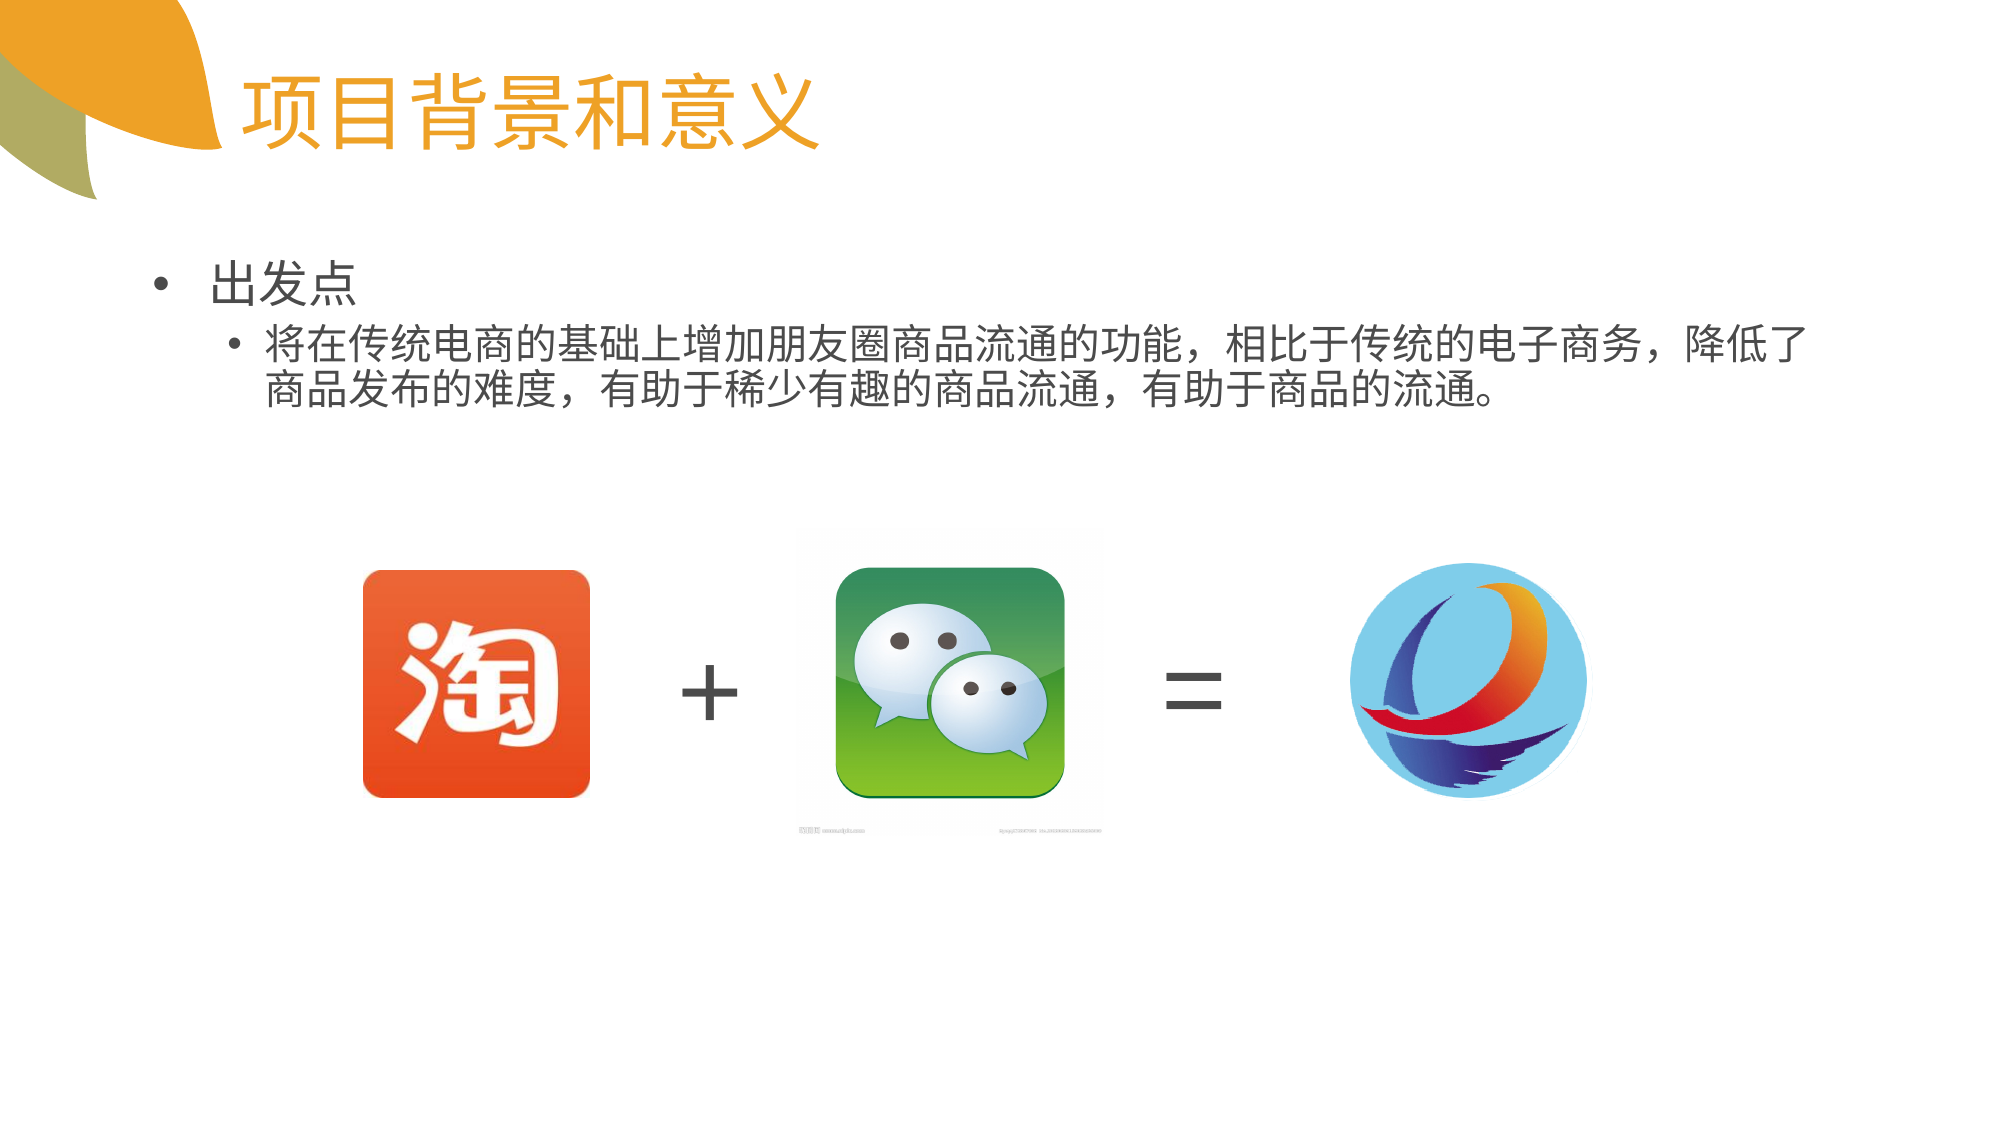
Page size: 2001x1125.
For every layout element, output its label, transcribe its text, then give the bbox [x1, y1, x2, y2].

picture [796, 528, 1104, 836]
text_box = [1146, 608, 1242, 758]
list 出发点 将在传统电商的基础上增加朋友圈商品流通的功能，相比于传统的电子商务，降低了商品发布的难度，有助于稀少有趣的商品流通，有助于商品的流通。 [137, 251, 1863, 950]
title 项目背景和意义 [225, 43, 1873, 190]
text_box + [662, 610, 758, 761]
picture [1336, 549, 1600, 815]
picture [363, 570, 590, 798]
